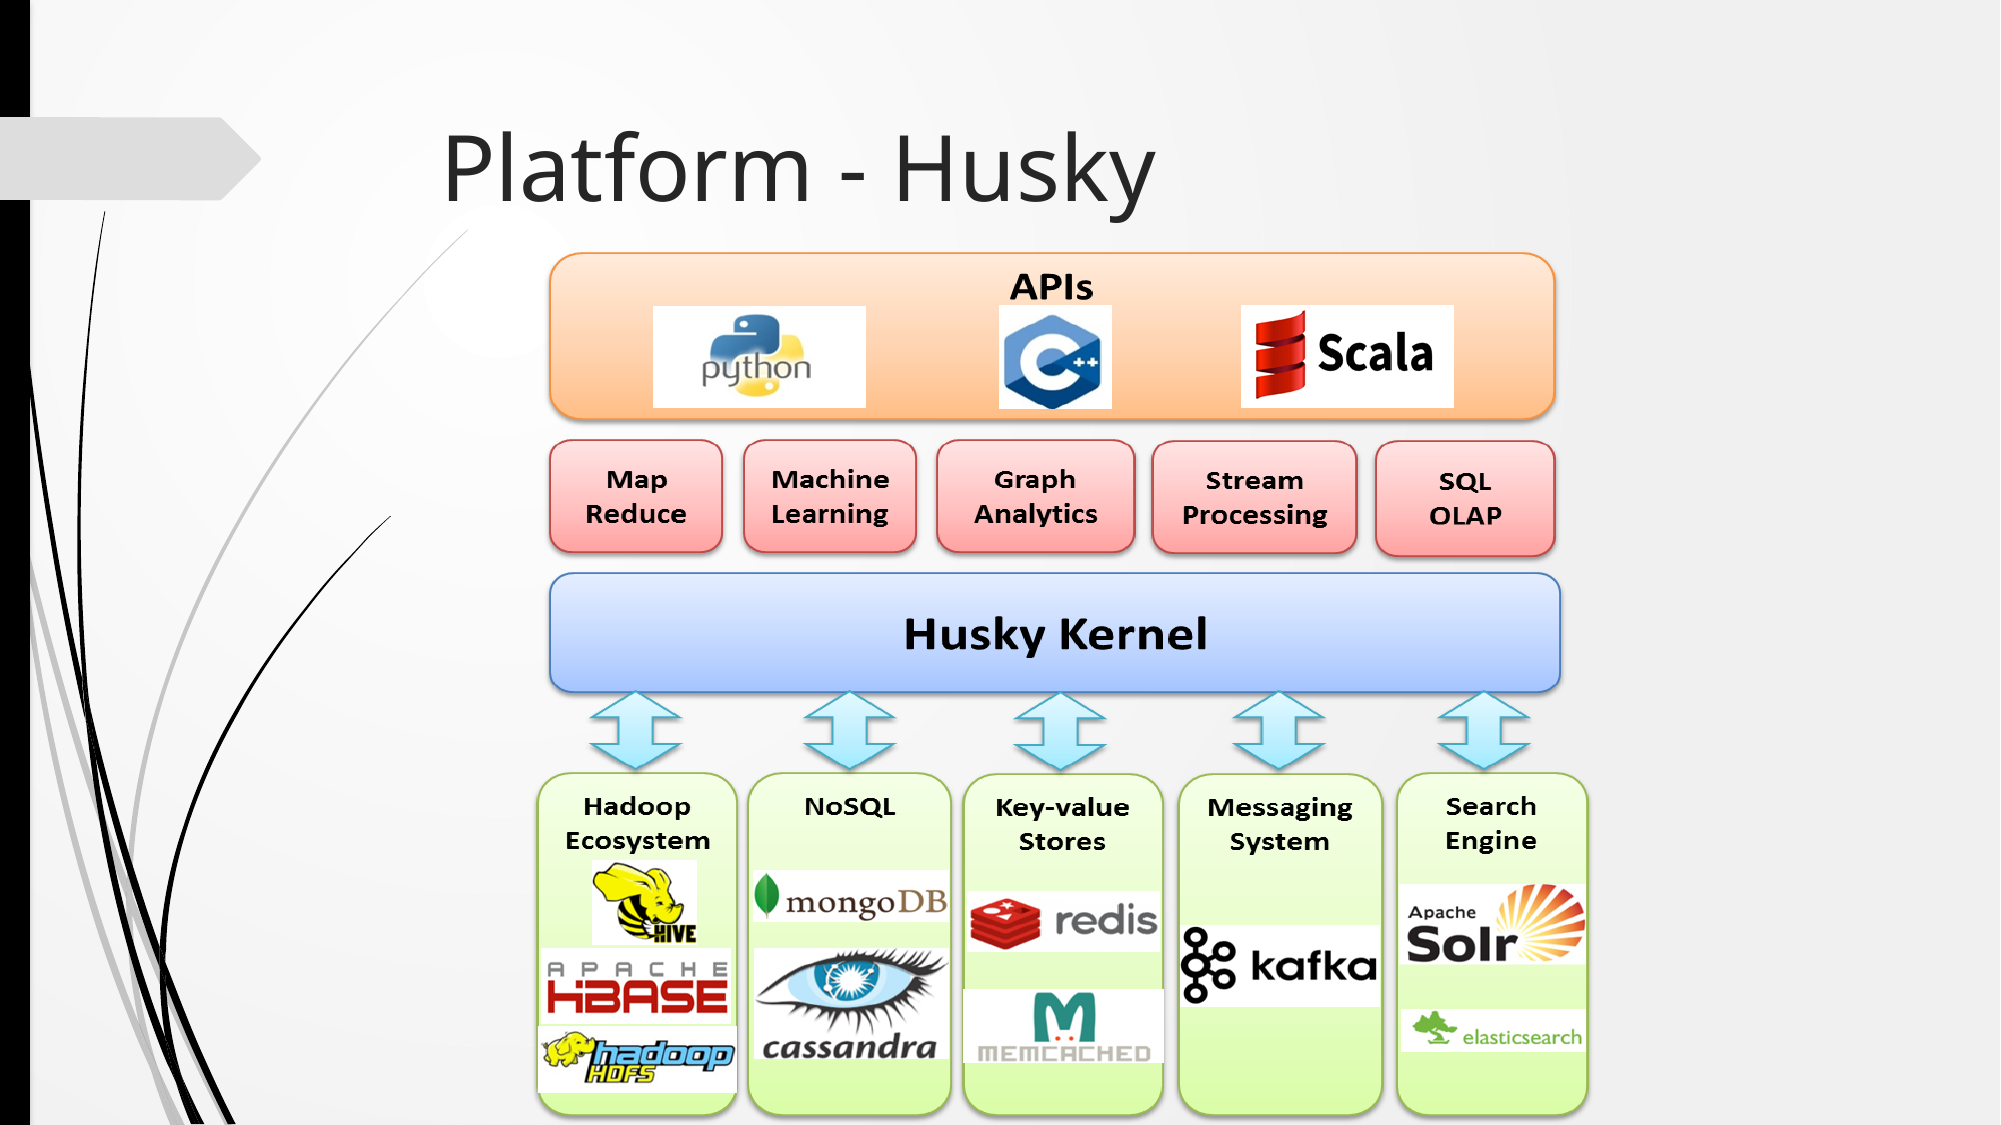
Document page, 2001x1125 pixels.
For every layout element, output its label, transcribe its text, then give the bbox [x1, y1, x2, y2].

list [528, 244, 1597, 1125]
title Platform - Husky [425, 102, 1888, 313]
